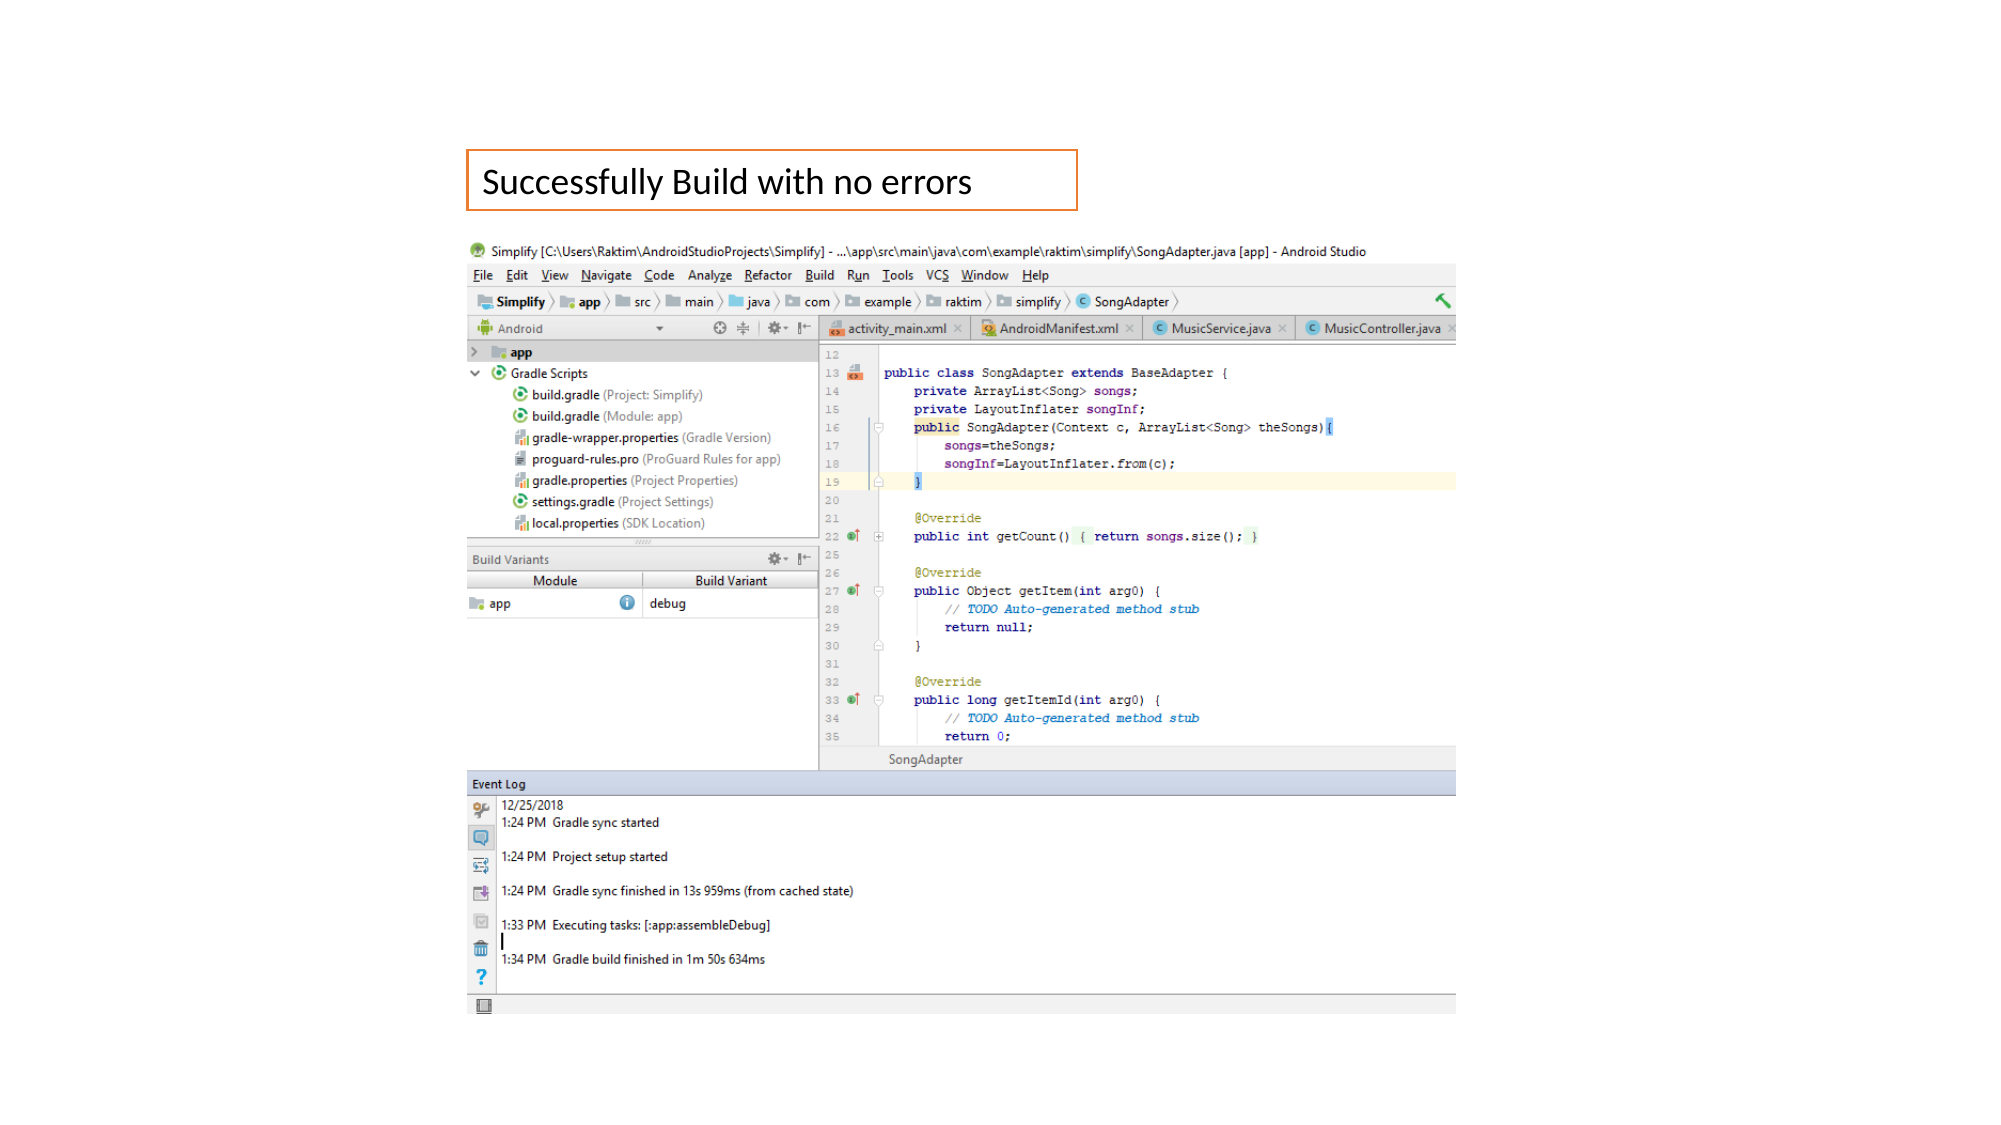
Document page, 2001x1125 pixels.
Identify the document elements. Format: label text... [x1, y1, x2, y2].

text_box Successfully Build with no errors [466, 149, 1078, 211]
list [467, 239, 1456, 1014]
